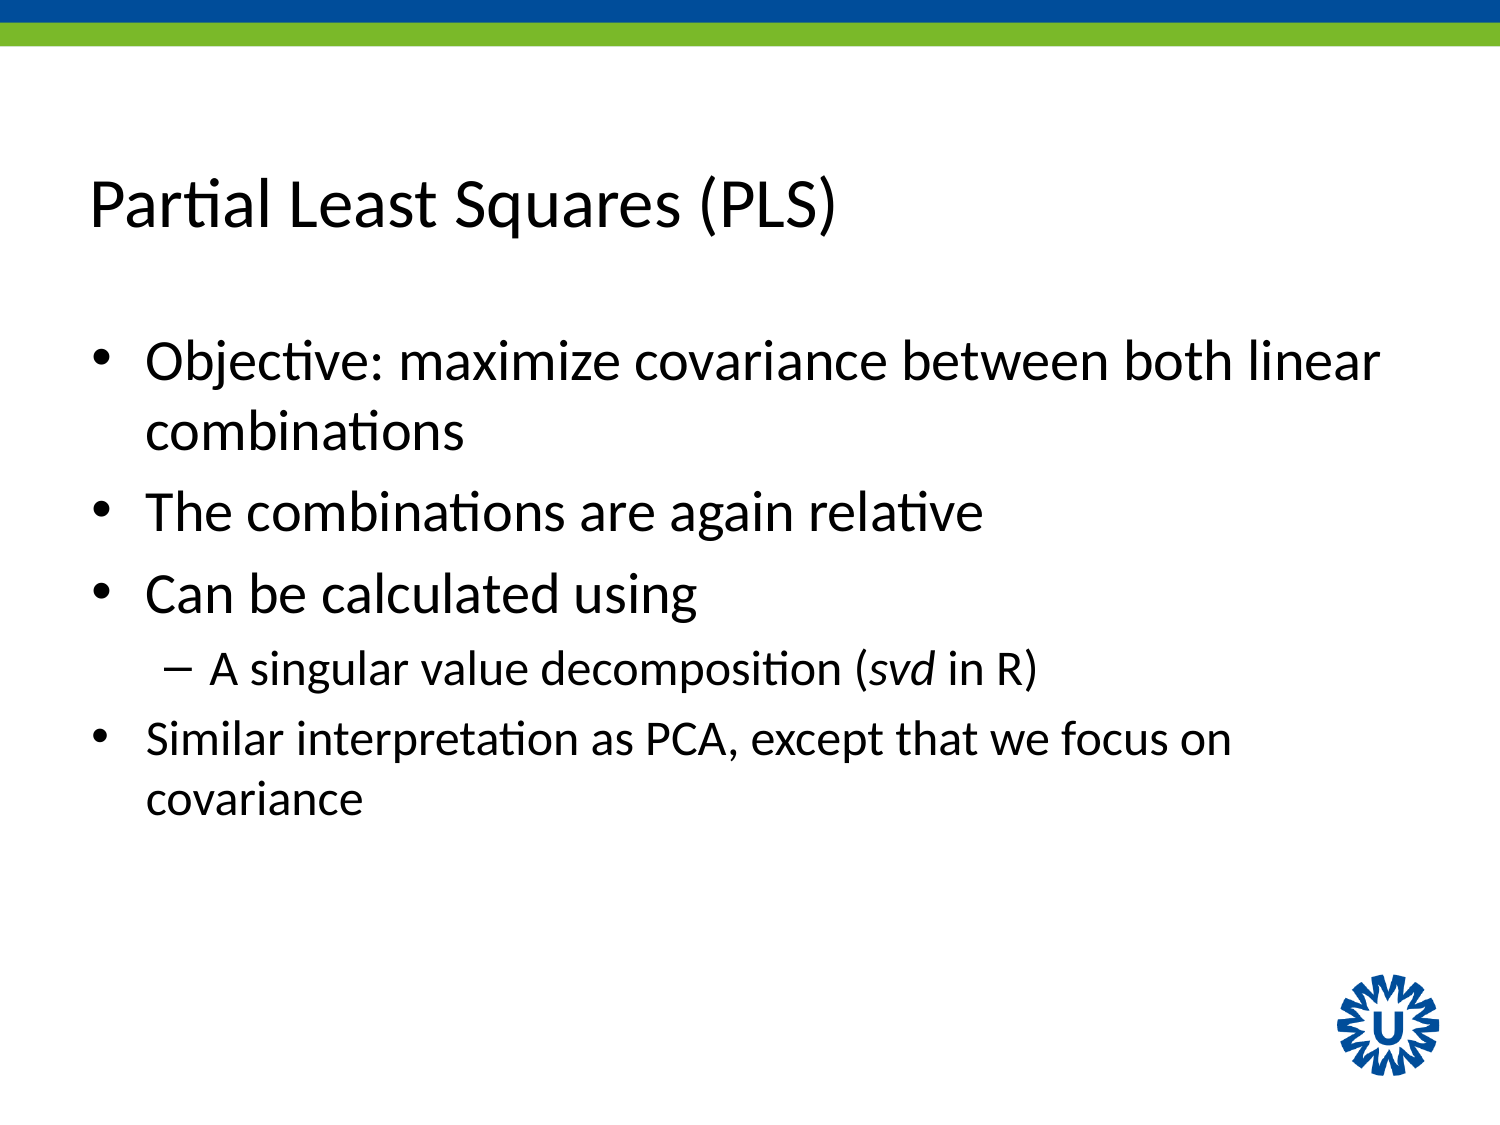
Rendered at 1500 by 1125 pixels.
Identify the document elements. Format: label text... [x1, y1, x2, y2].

list Objective: maximize covariance between both linear combinations The combinations are again relative Can be calculated using A singular value decomposition (svd in R) Similar interpretation as PCA, except that we focus on covariance [76, 314, 1412, 1071]
picture [0, 0, 1500, 1125]
title Partial Least Squares (PLS) [75, 149, 1425, 268]
